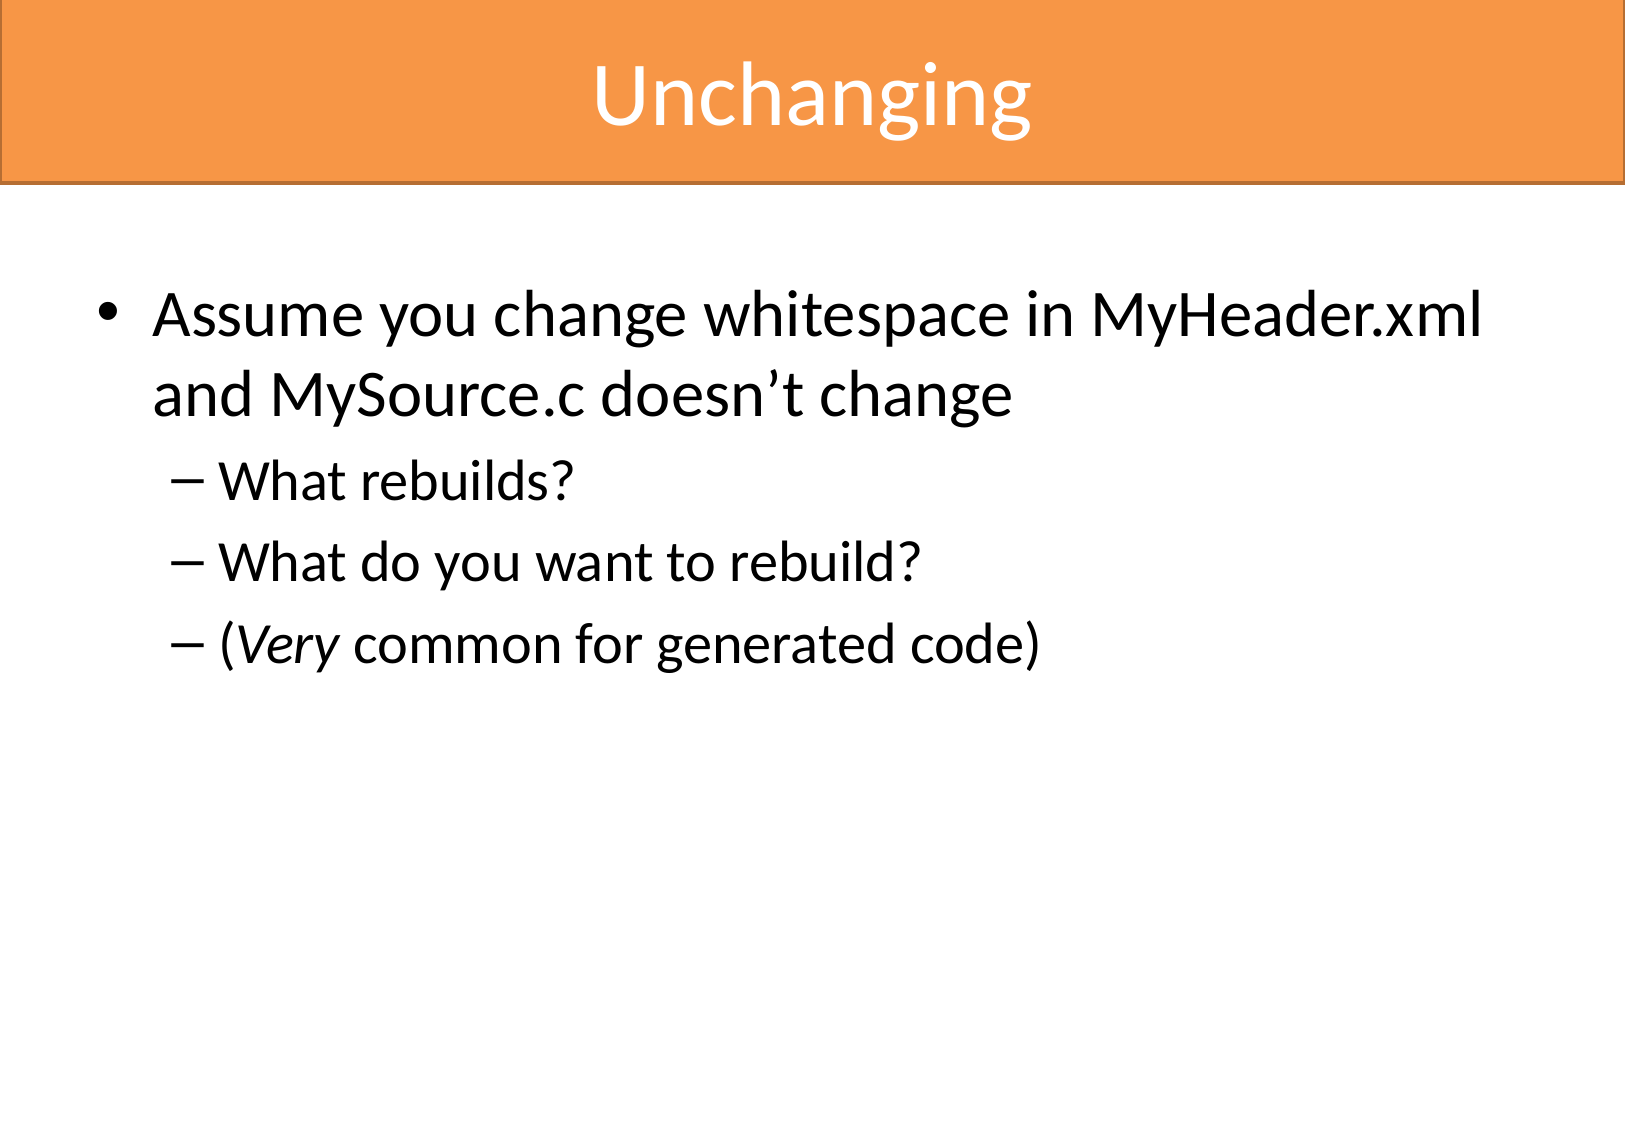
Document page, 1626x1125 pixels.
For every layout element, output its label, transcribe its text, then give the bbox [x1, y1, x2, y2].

title Unchanging [0, 0, 1625, 185]
list Assume you change whitespace in MyHeader.xml and MySource.c doesn’t change What rebuilds? What do you want to rebuild? (Very common for generated code) [81, 262, 1544, 1005]
